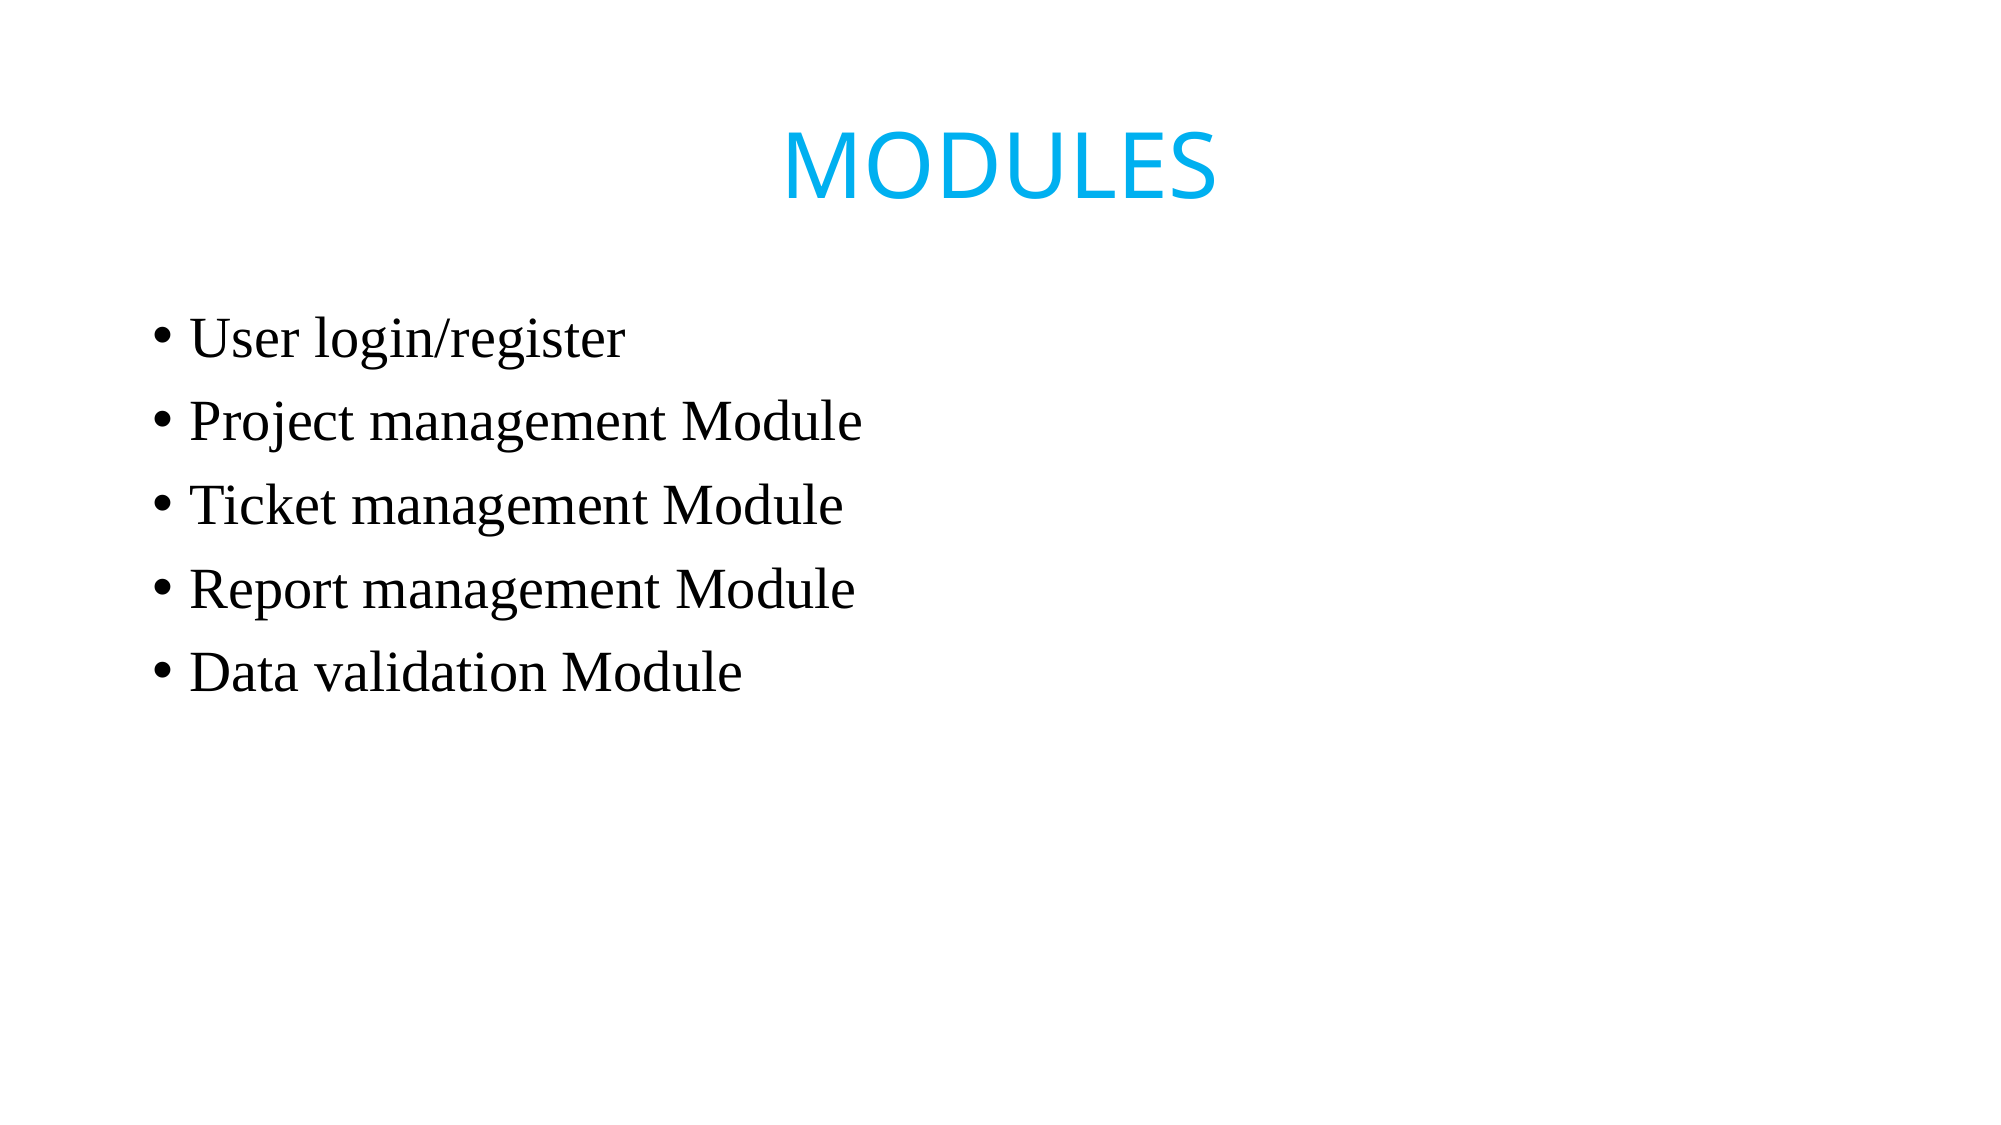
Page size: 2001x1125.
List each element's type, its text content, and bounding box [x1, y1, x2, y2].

list User login/register Project management Module Ticket management Module Report management Module Data validation Module [137, 299, 1863, 1014]
title MODULES [137, 59, 1863, 278]
